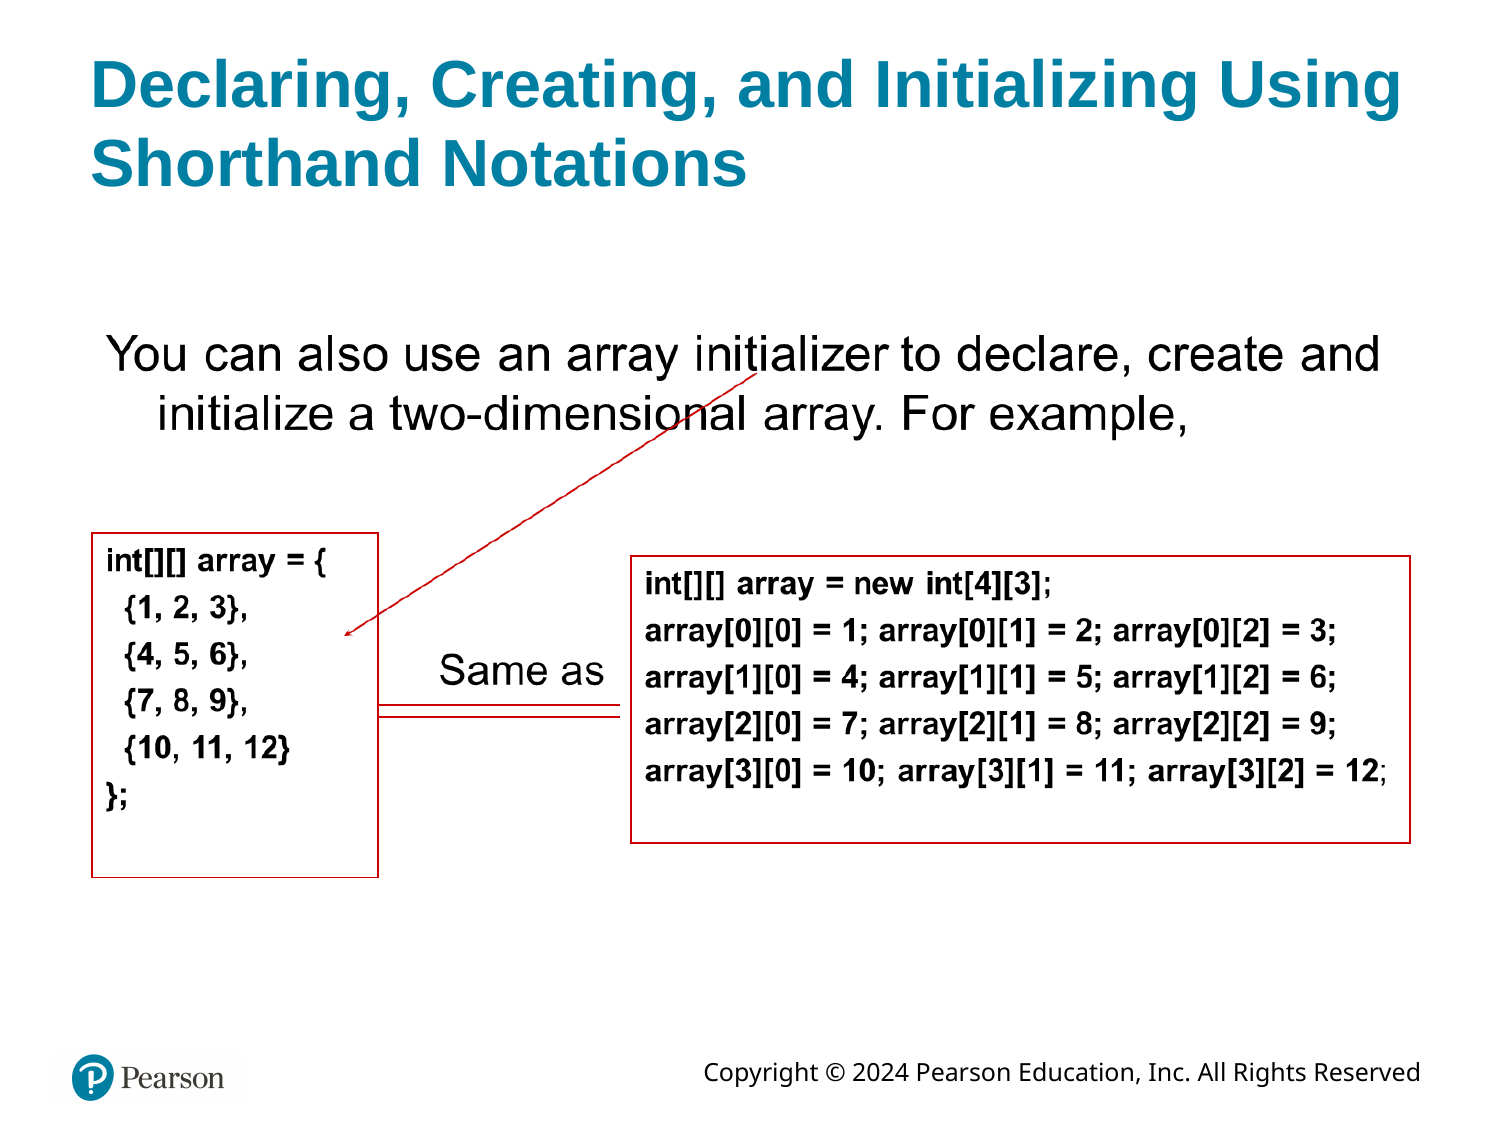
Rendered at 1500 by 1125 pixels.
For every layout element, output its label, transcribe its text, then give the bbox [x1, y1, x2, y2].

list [74, 306, 1426, 879]
picture [51, 1053, 245, 1102]
title Declaring, Creating, and Initializing Using Shorthand Notations [75, 35, 1439, 216]
